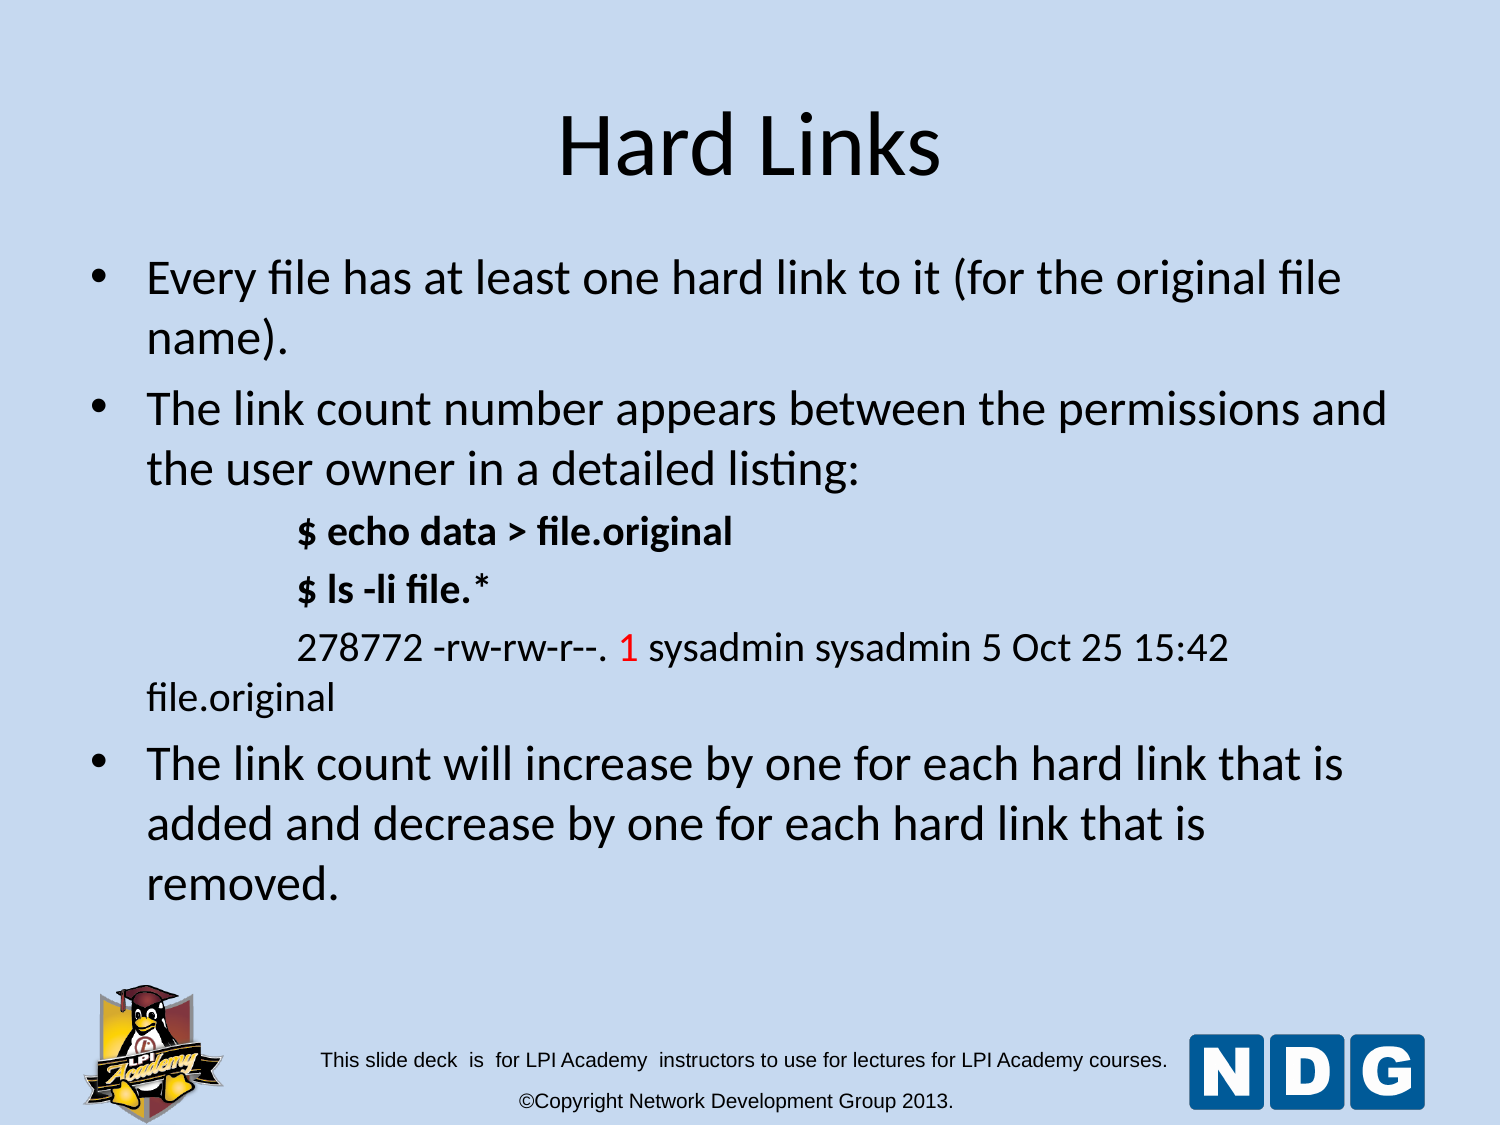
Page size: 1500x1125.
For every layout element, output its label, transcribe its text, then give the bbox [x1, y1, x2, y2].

picture [1189, 1034, 1425, 1110]
title Hard Links [74, 44, 1426, 233]
list Every file has at least one hard link to it (for the original file name). The link count number appears between the permissions and the user owner in a detailed listing: $ echo data > file.original $ ls -li file.* 278772 -rw-rw-r--. 1 sysadmin sysadmin 5 Oct 25 15:42 file.original The link count will increase by one for each hard link that is added and decrease by one for each hard link that is removed. [74, 237, 1426, 981]
picture [75, 981, 229, 1125]
